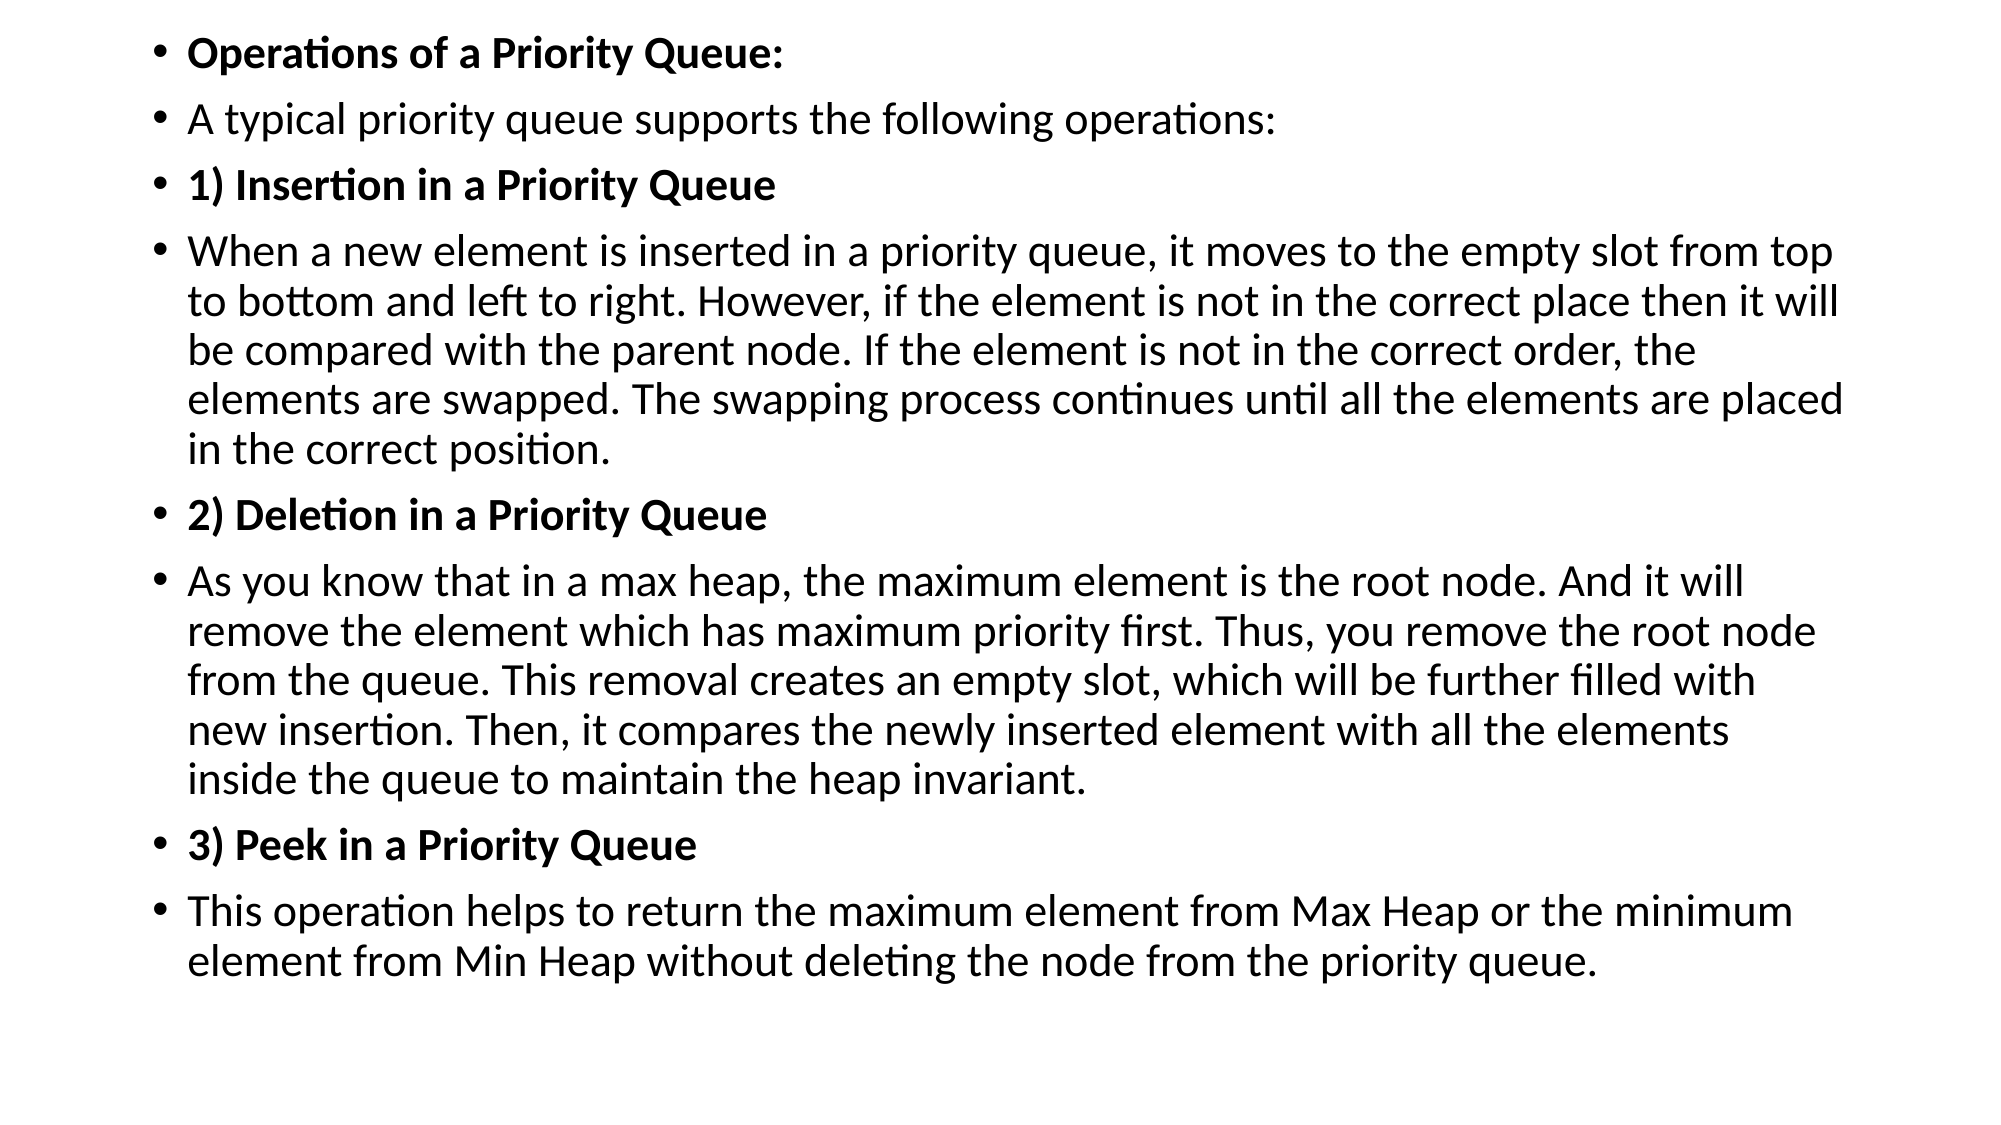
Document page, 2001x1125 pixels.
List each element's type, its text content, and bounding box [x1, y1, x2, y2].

list Operations of a Priority Queue: A typical priority queue supports the following operations: 1) Insertion in a Priority Queue When a new element is inserted in a priority queue, it moves to the empty slot from top to bottom and left to right. However, if the element is not in the correct place then it will be compared with the parent node. If the element is not in the correct order, the elements are swapped. The swapping process continues until all the elements are placed in the correct position. 2) Deletion in a Priority Queue As you know that in a max heap, the maximum element is the root node. And it will remove the element which has maximum priority first. Thus, you remove the root node from the queue. This removal creates an empty slot, which will be further filled with new insertion. Then, it compares the newly inserted element with all the elements inside the queue to maintain the heap invariant. 3) Peek in a Priority Queue This operation helps to return the maximum element from Max Heap or the minimum element from Min Heap without deleting the node from the priority queue. [137, 21, 1863, 1014]
